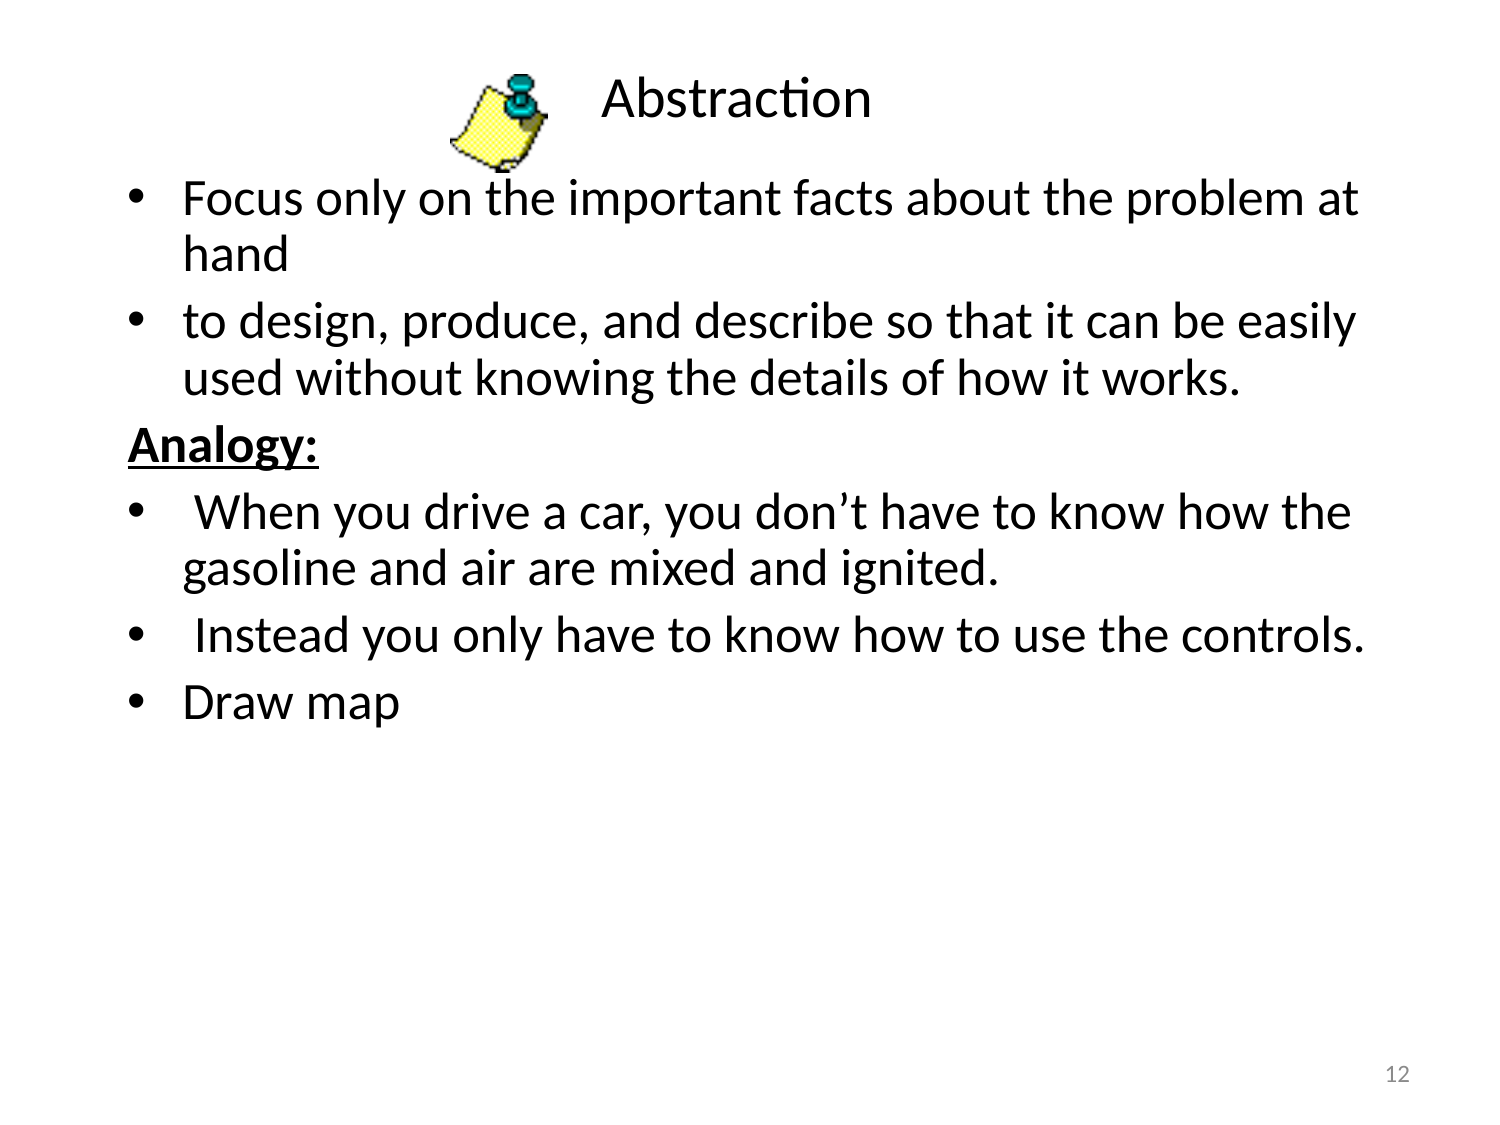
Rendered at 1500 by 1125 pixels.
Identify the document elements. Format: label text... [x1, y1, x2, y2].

list Focus only on the important facts about the problem at hand to design, produce, and describe so that it can be easily used without knowing the details of how it works. Analogy: When you drive a car, you don’t have to know how the gasoline and air are mixed and ignited. Instead you only have to know how to use the controls. Draw map [112, 162, 1388, 838]
picture [449, 74, 548, 173]
slide_number 12 [1074, 1042, 1425, 1103]
title Abstraction [99, 0, 1375, 188]
